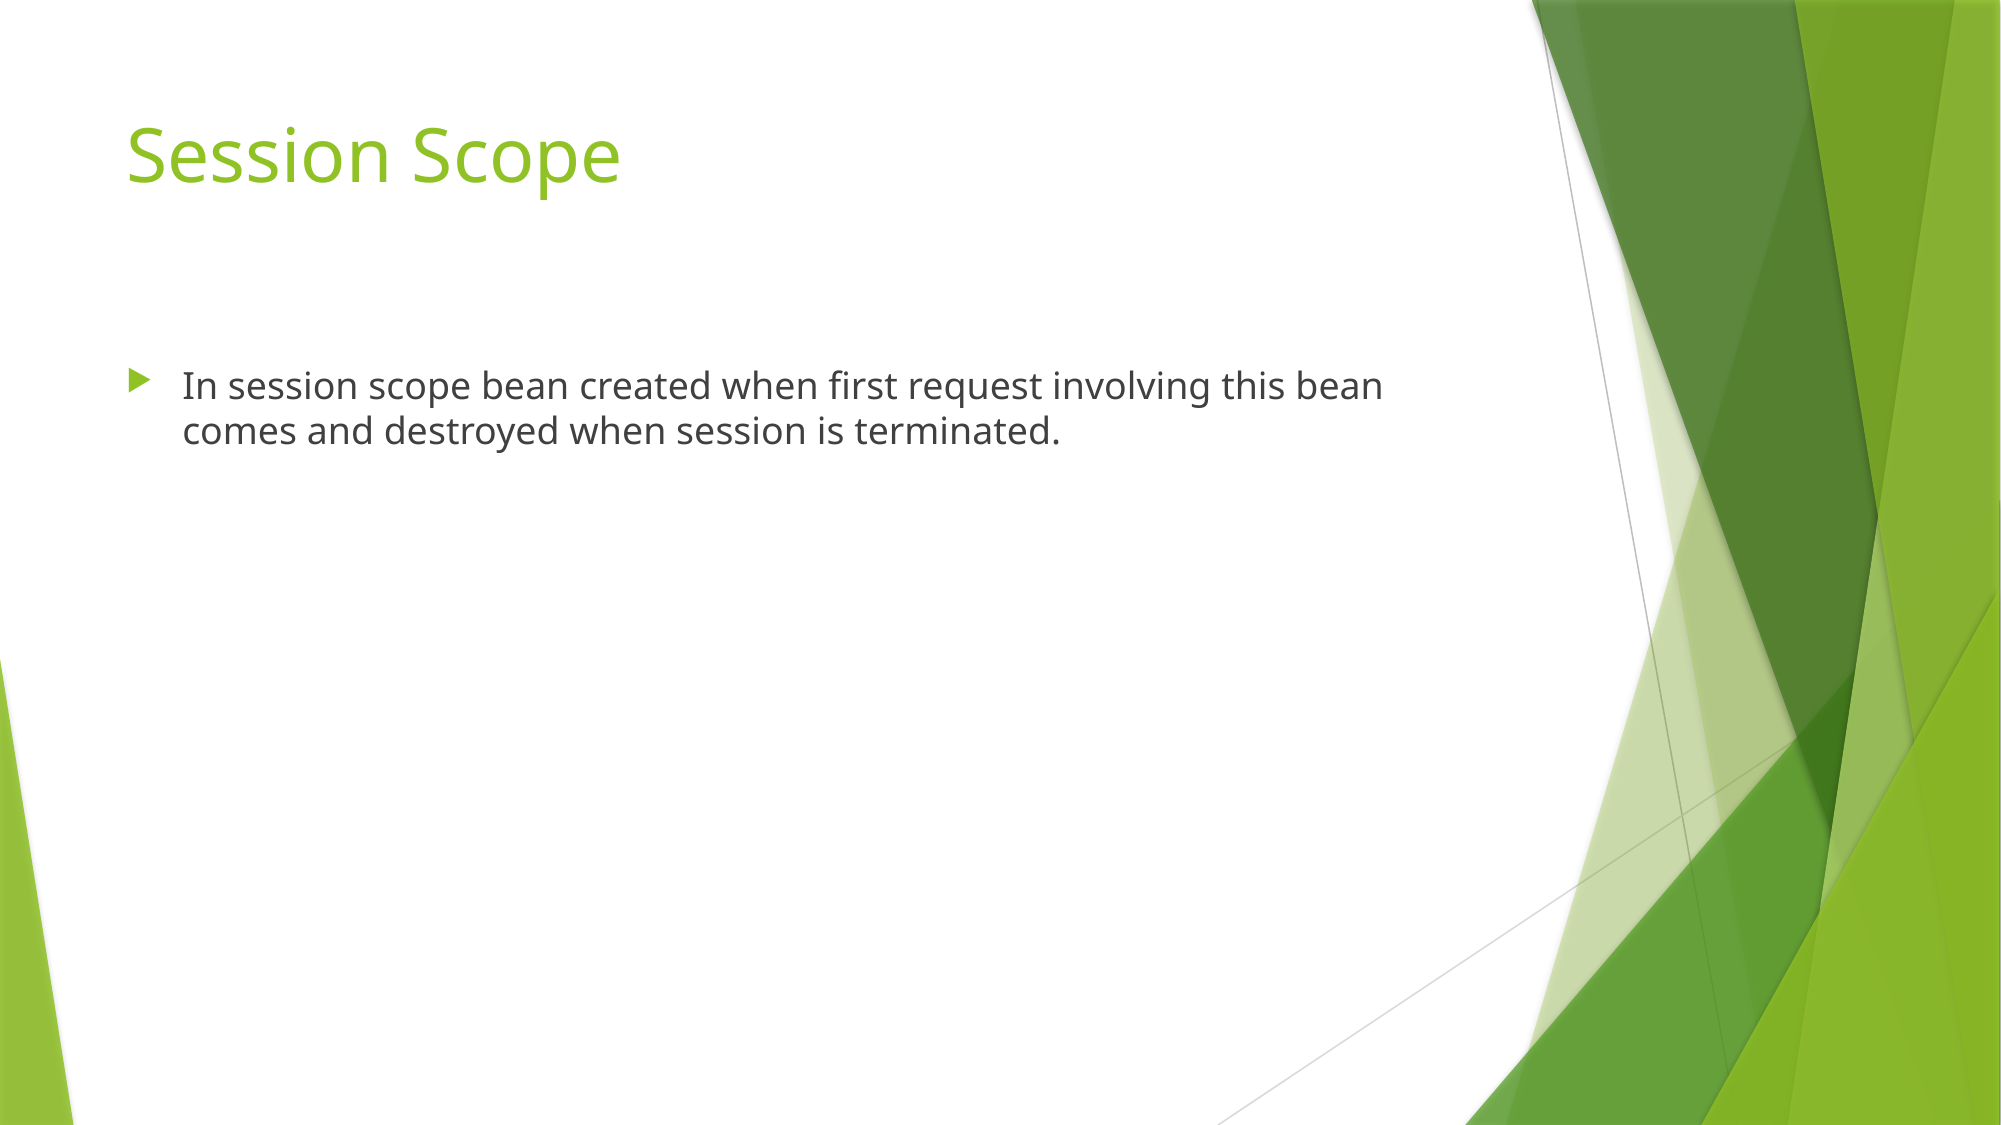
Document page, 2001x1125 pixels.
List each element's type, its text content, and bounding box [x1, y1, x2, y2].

list In session scope bean created when first request involving this bean comes and destroyed when session is terminated. [111, 354, 1522, 992]
title Session Scope [111, 99, 1522, 317]
